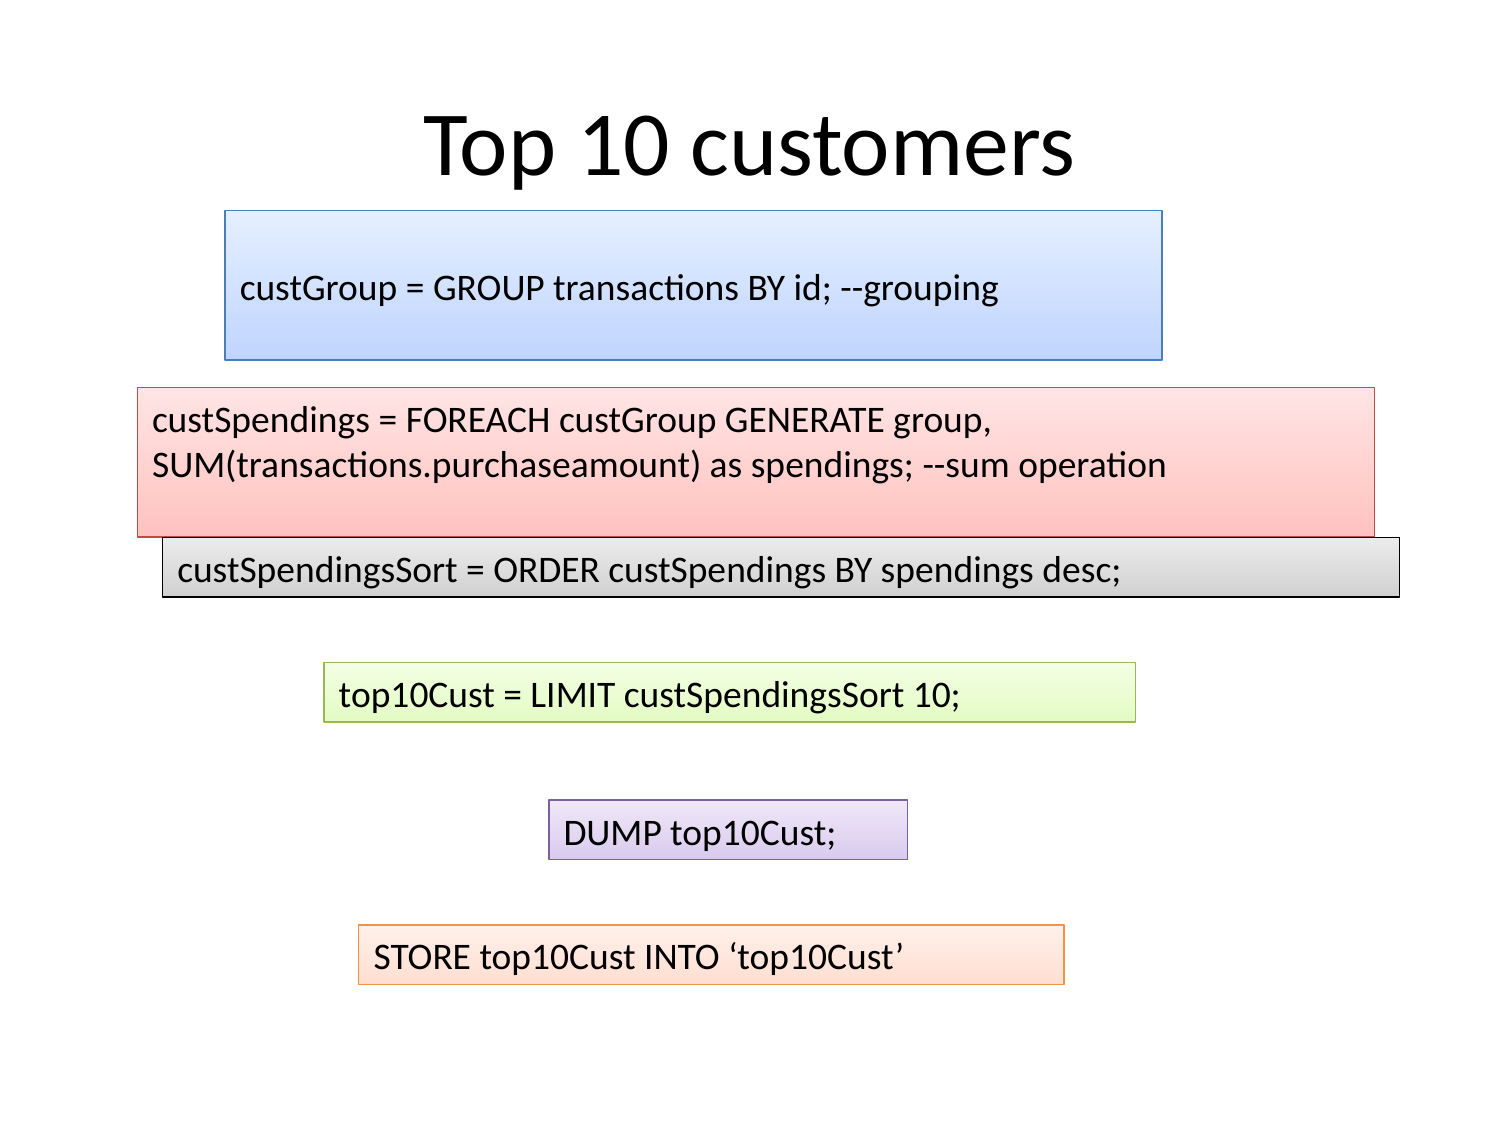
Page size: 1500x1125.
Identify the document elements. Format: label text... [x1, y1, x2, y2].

text_box STORE top10Cust INTO ‘top10Cust’ [358, 924, 1064, 985]
text_box Top 10 customers [75, 45, 1425, 233]
text_box custSpendings = FOREACH custGroup GENERATE group, SUM(transactions.purchaseamount) as spendings; --sum operation [137, 387, 1375, 538]
text_box custSpendingsSort = ORDER custSpendings BY spendings desc; [162, 537, 1400, 598]
text_box top10Cust = LIMIT custSpendingsSort 10; [323, 662, 1136, 723]
text_box custGroup = GROUP transactions BY id; --grouping [224, 210, 1163, 360]
text_box DUMP top10Cust; [548, 800, 908, 860]
